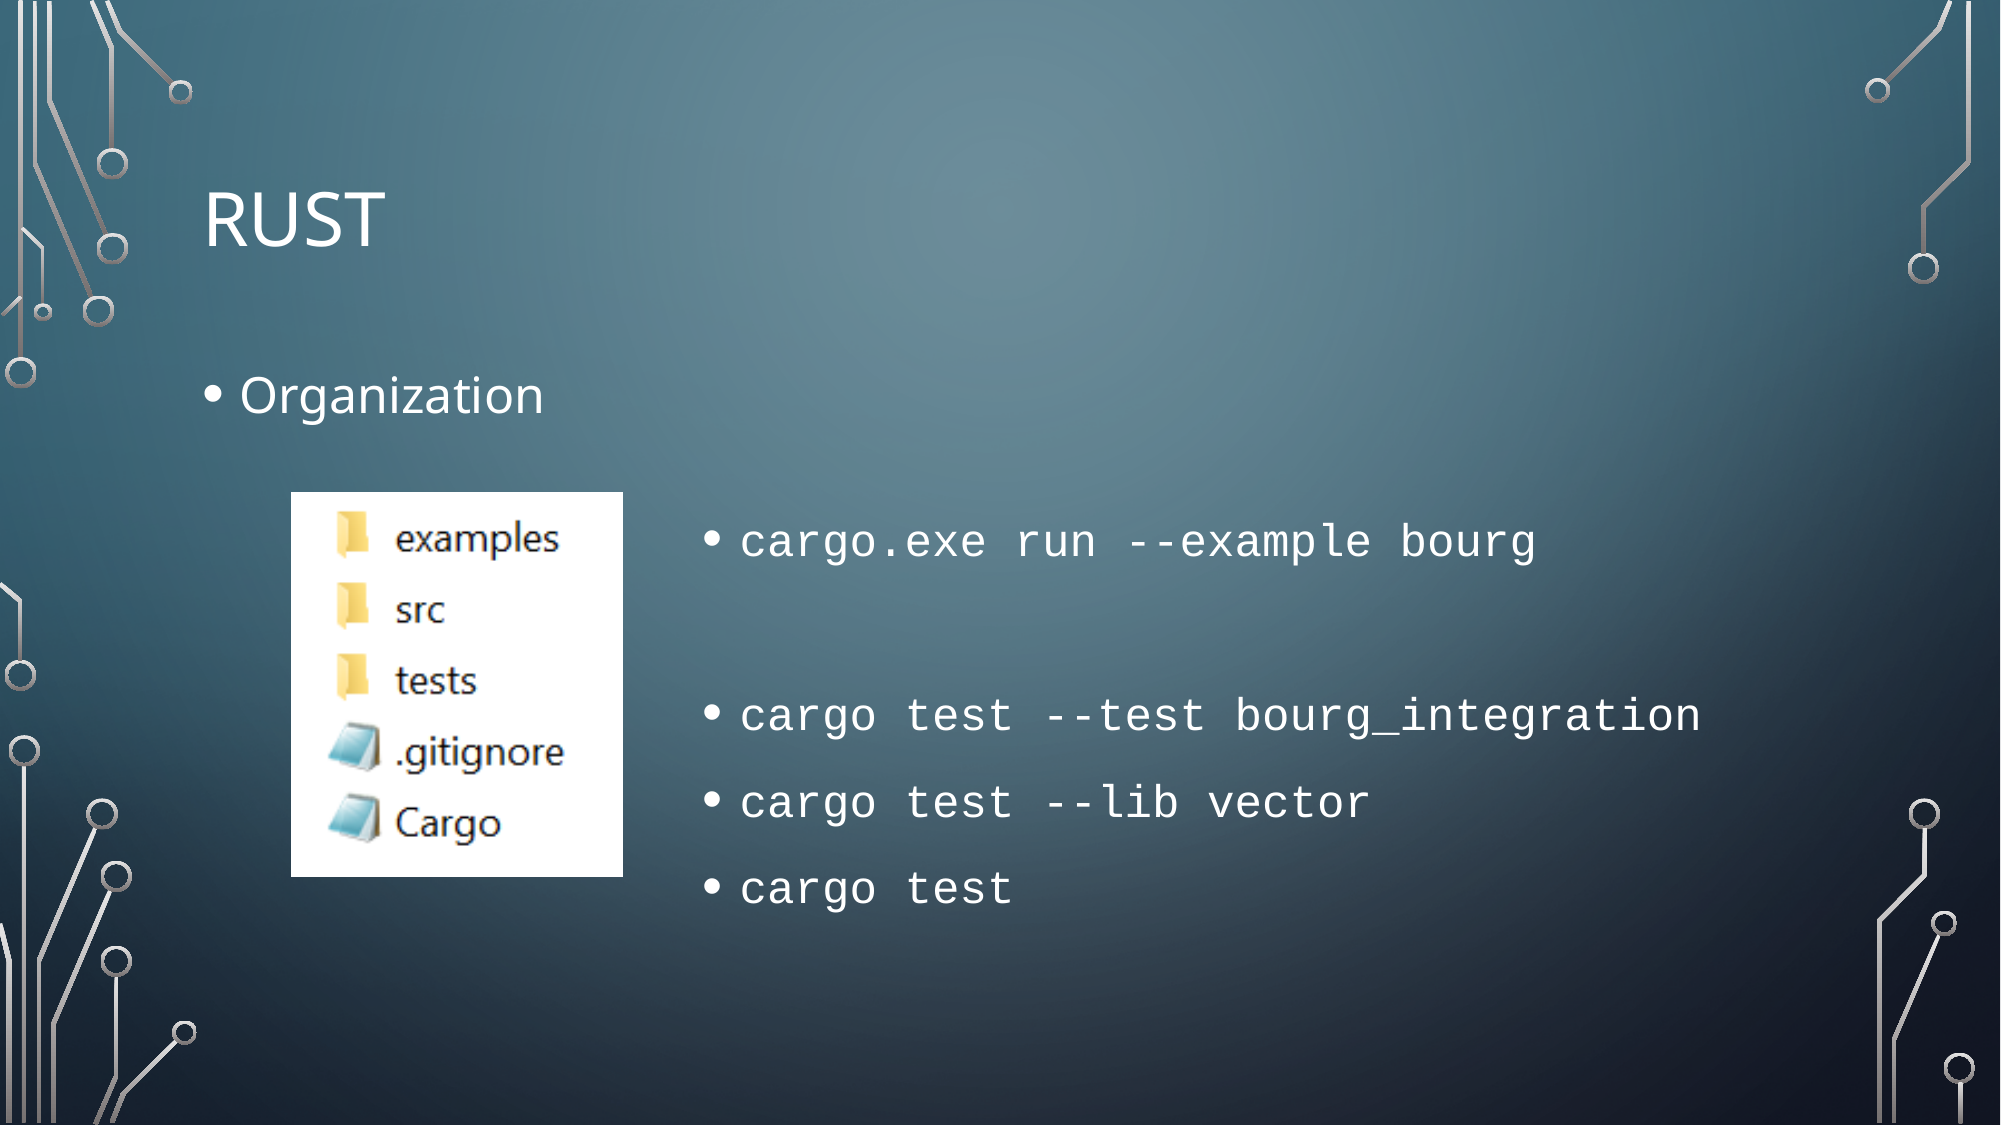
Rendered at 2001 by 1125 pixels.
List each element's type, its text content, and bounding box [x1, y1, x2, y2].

picture [291, 492, 623, 877]
text_box Organization [187, 343, 1188, 431]
text_box cargo.exe run --example bourg cargo test --test bourg_integration cargo test --lib vector cargo test [687, 492, 1949, 1125]
title Rust [187, 101, 1813, 344]
